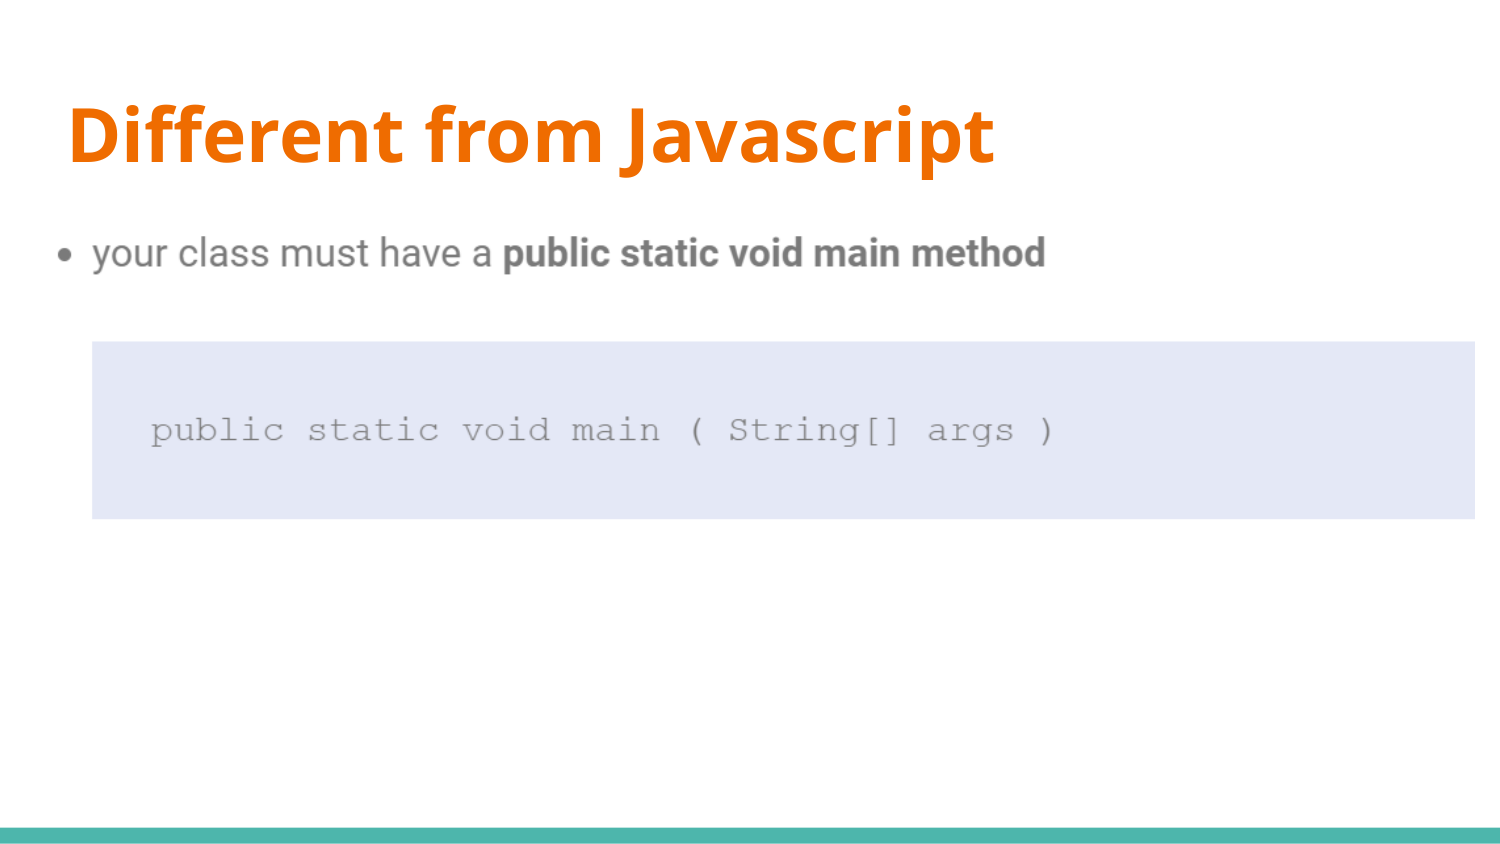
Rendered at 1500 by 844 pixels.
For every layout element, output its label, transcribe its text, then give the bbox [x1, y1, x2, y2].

picture [24, 213, 1476, 564]
title Different from Javascript [51, 72, 1449, 189]
